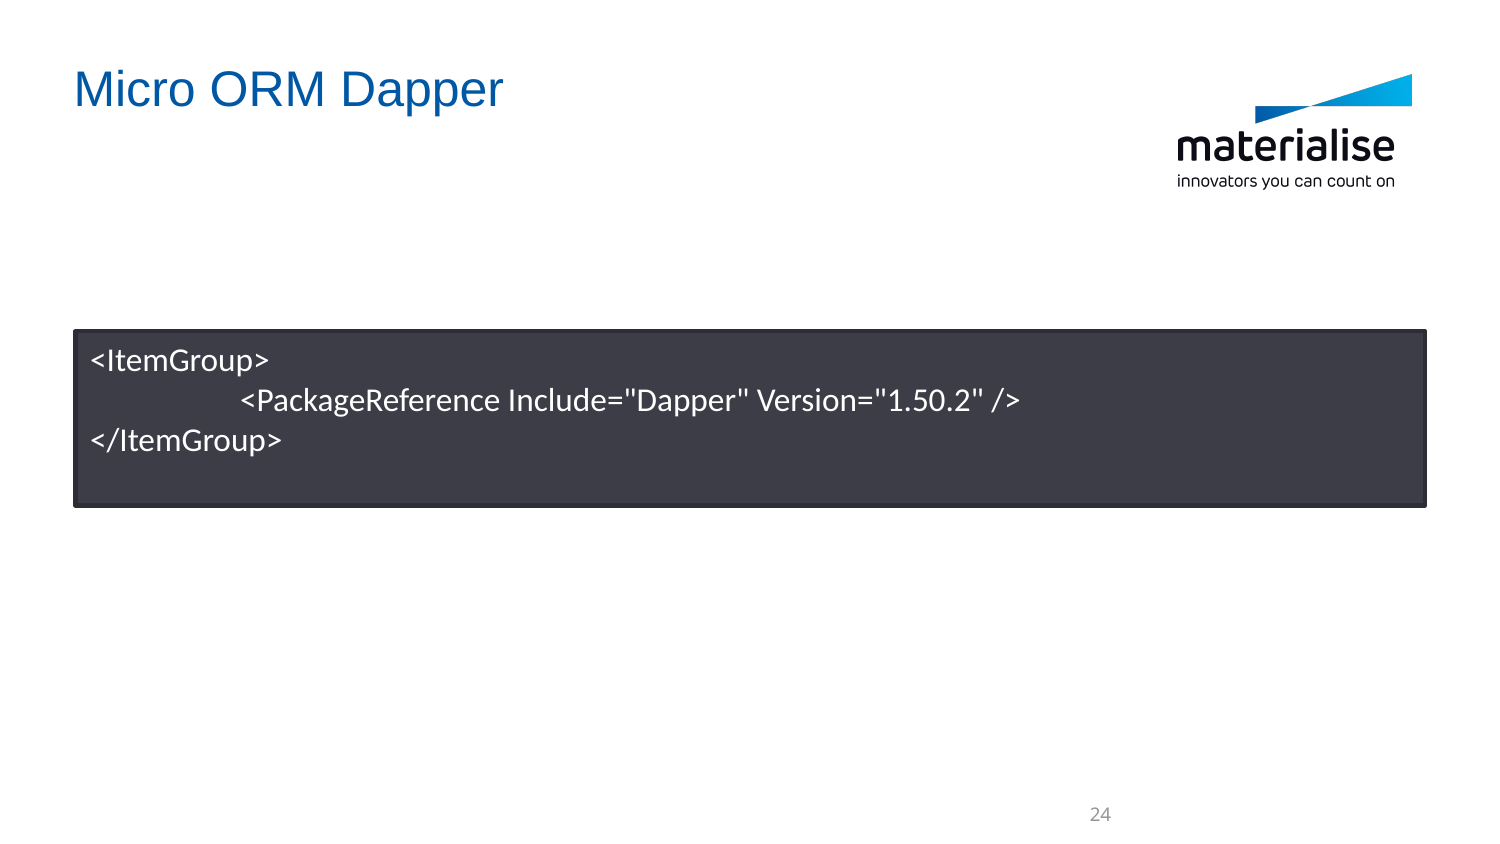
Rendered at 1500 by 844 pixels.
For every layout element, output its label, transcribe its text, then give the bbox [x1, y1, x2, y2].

title Micro ORM Dapper [58, 47, 1164, 126]
text_box <ItemGroup> <PackageReference Include="Dapper" Version="1.50.2" /> </ItemGroup> [73, 329, 1427, 508]
slide_number 24 [1074, 794, 1425, 844]
picture [1178, 74, 1412, 190]
